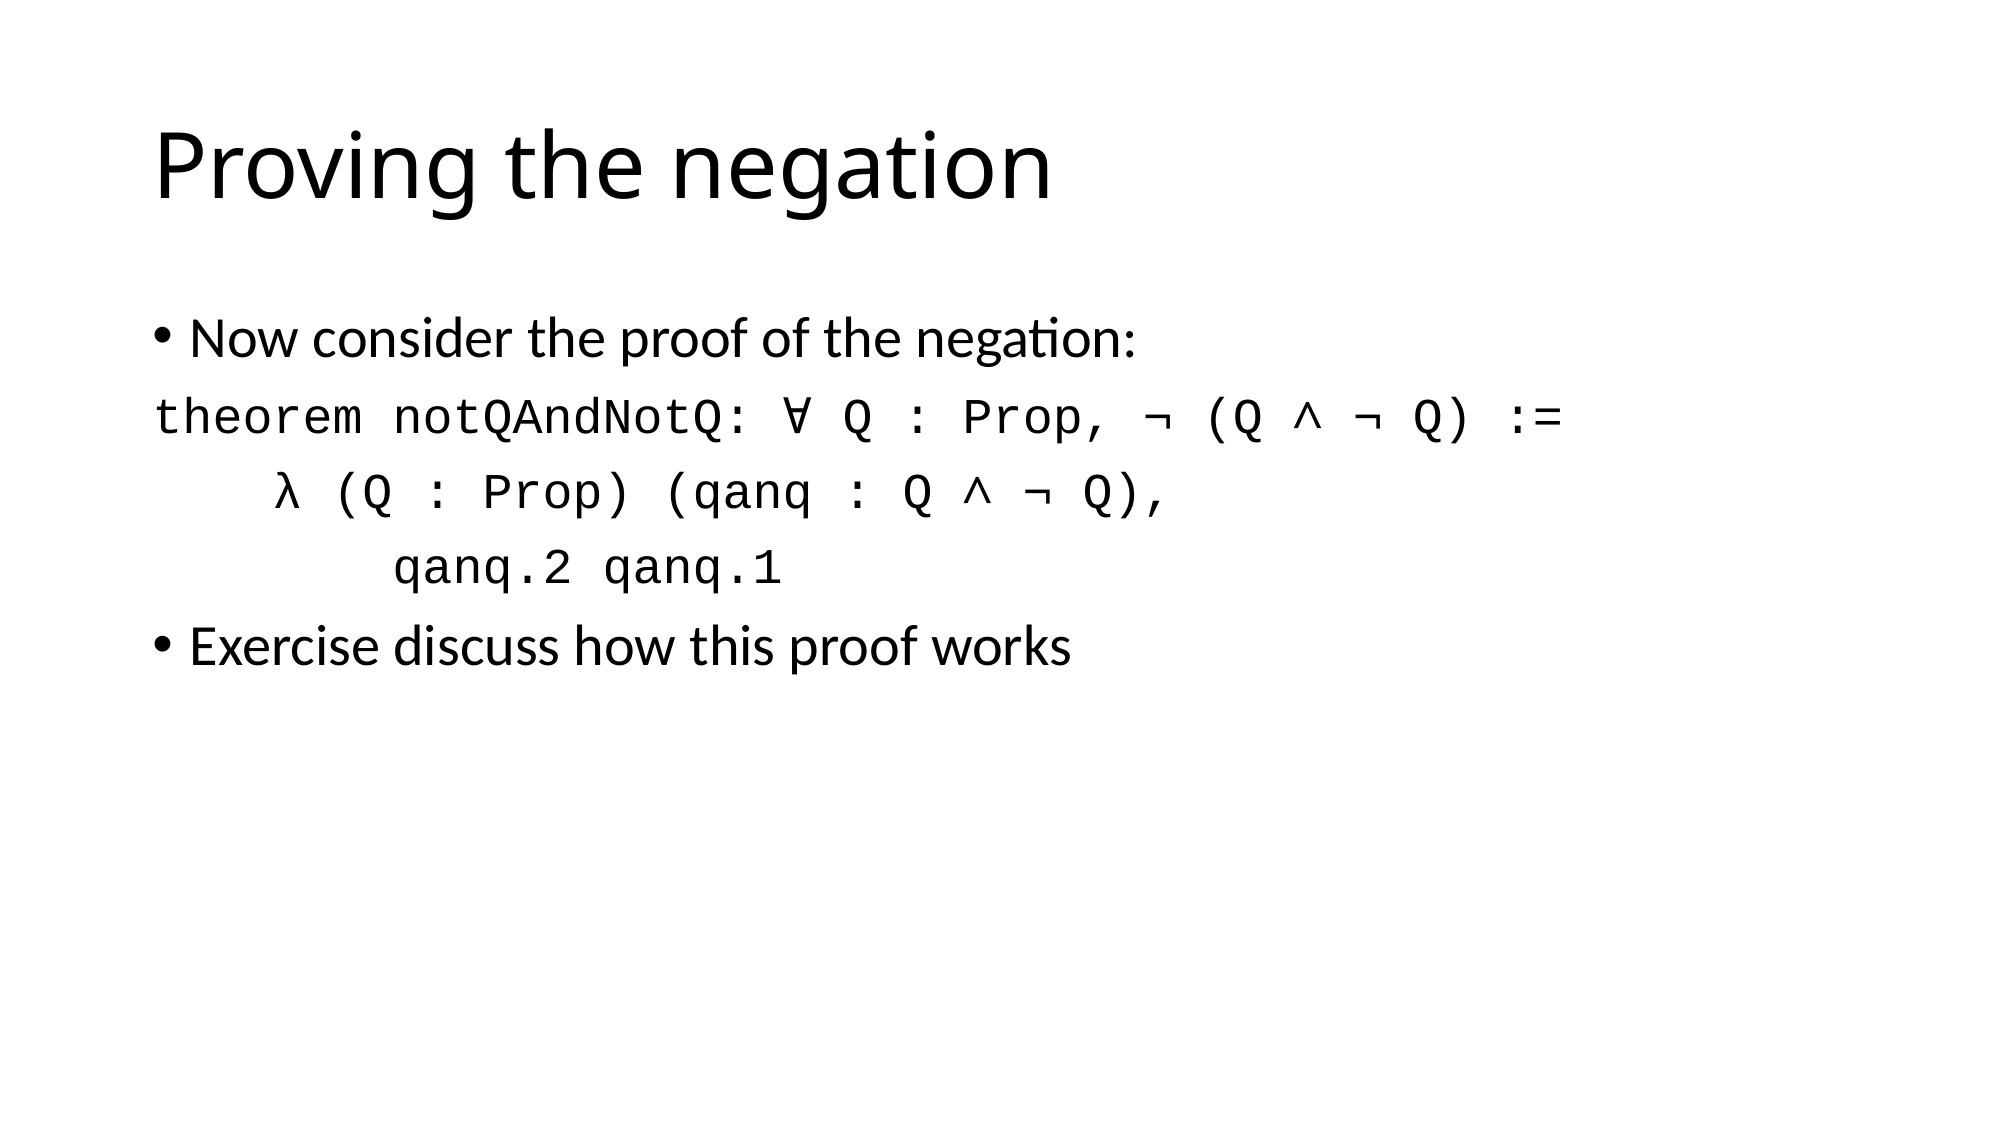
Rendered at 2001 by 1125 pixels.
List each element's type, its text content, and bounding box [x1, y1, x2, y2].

title Proving the negation [137, 59, 1863, 278]
list Now consider the proof of the negation: theorem notQAndNotQ: ∀ Q : Prop, ¬ (Q ∧ ¬ Q) := λ (Q : Prop) (qanq : Q ∧ ¬ Q), qanq.2 qanq.1 Exercise discuss how this proof works [137, 299, 1863, 1014]
